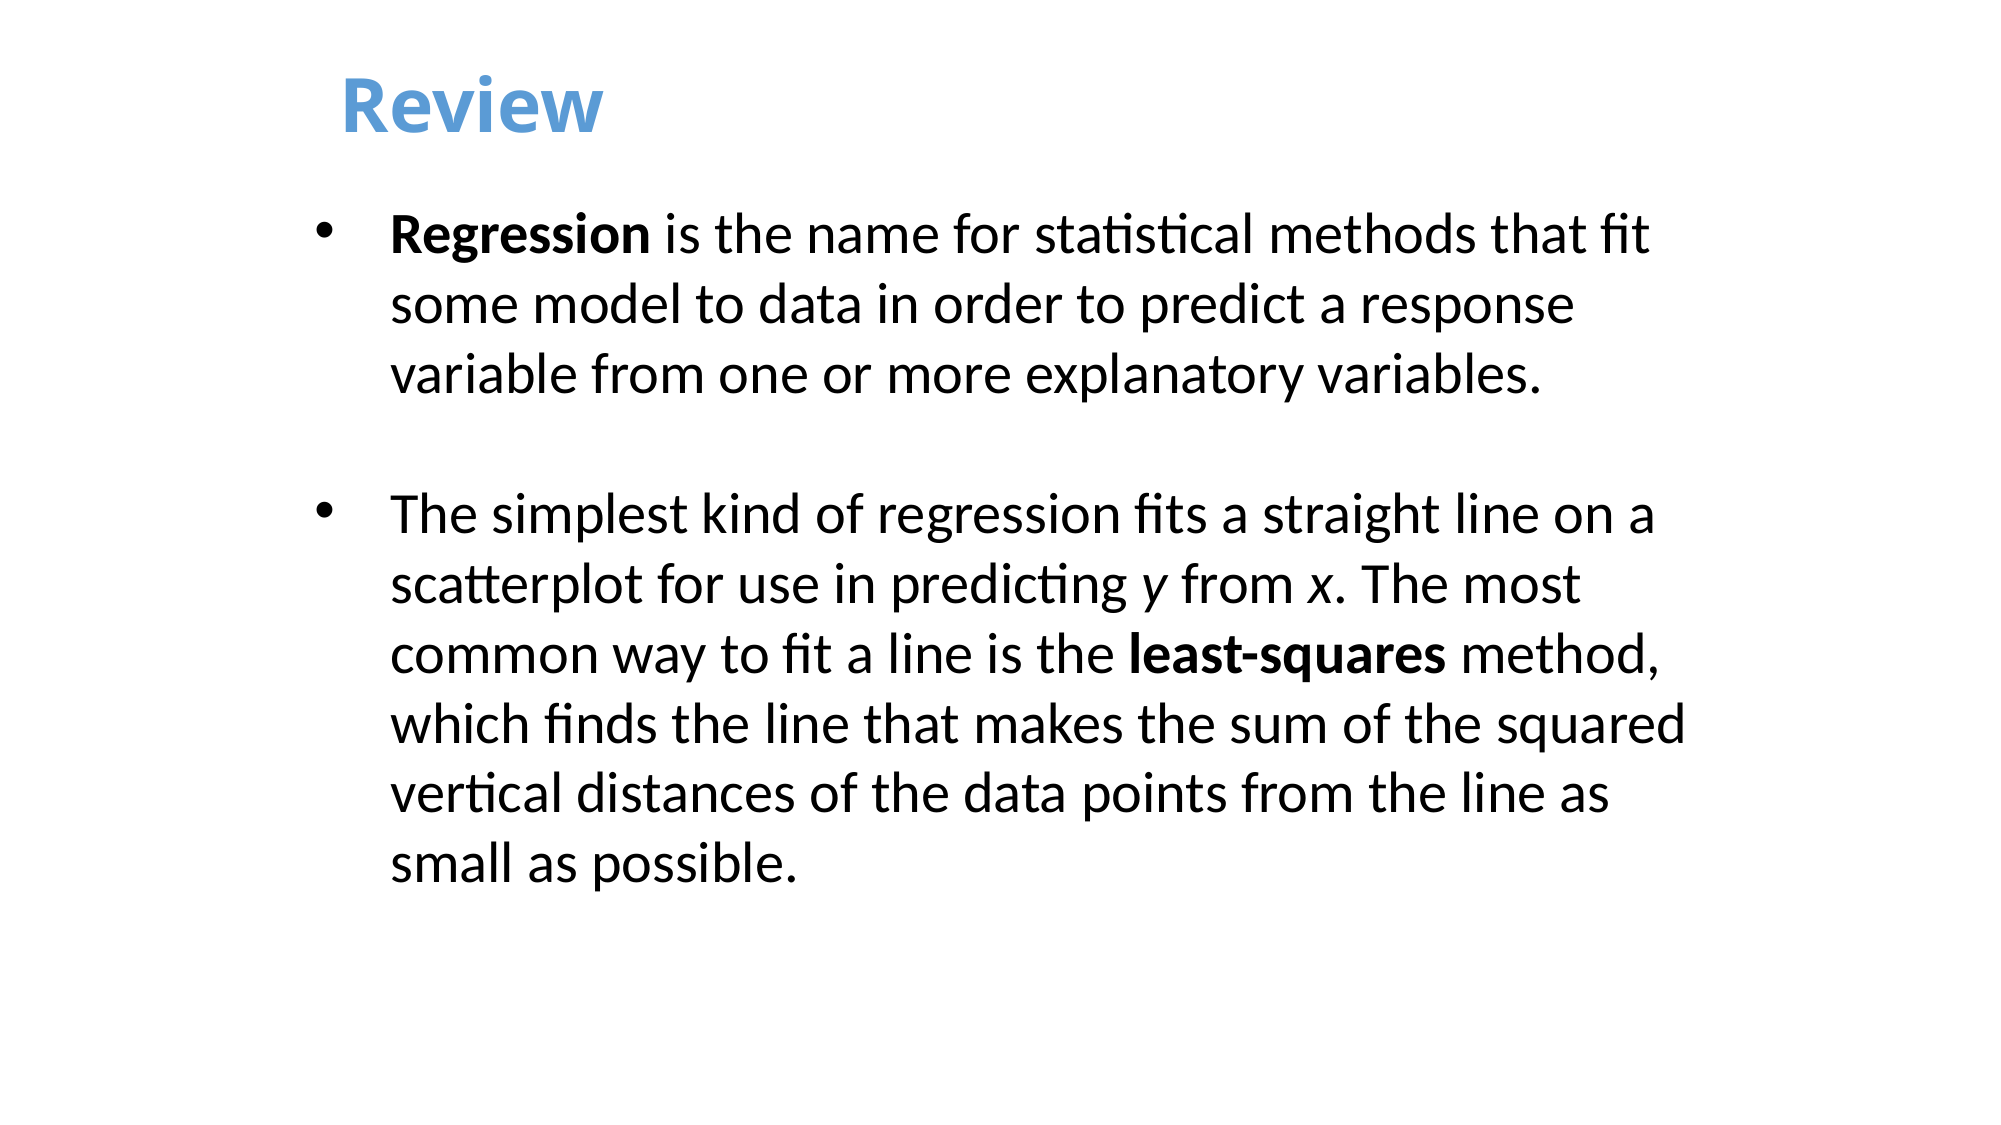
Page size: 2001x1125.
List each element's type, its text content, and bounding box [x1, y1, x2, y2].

title Review [324, 60, 1675, 187]
text_box Regression is the name for statistical methods that fit some model to data in order to predict a response variable from one or more explanatory variables. The simplest kind of regression fits a straight line on a scatterplot for use in predicting y from x. The most common way to fit a line is the least-squares method, which finds the line that makes the sum of the squared vertical distances of the data points from the line as small as possible. [299, 187, 1737, 902]
